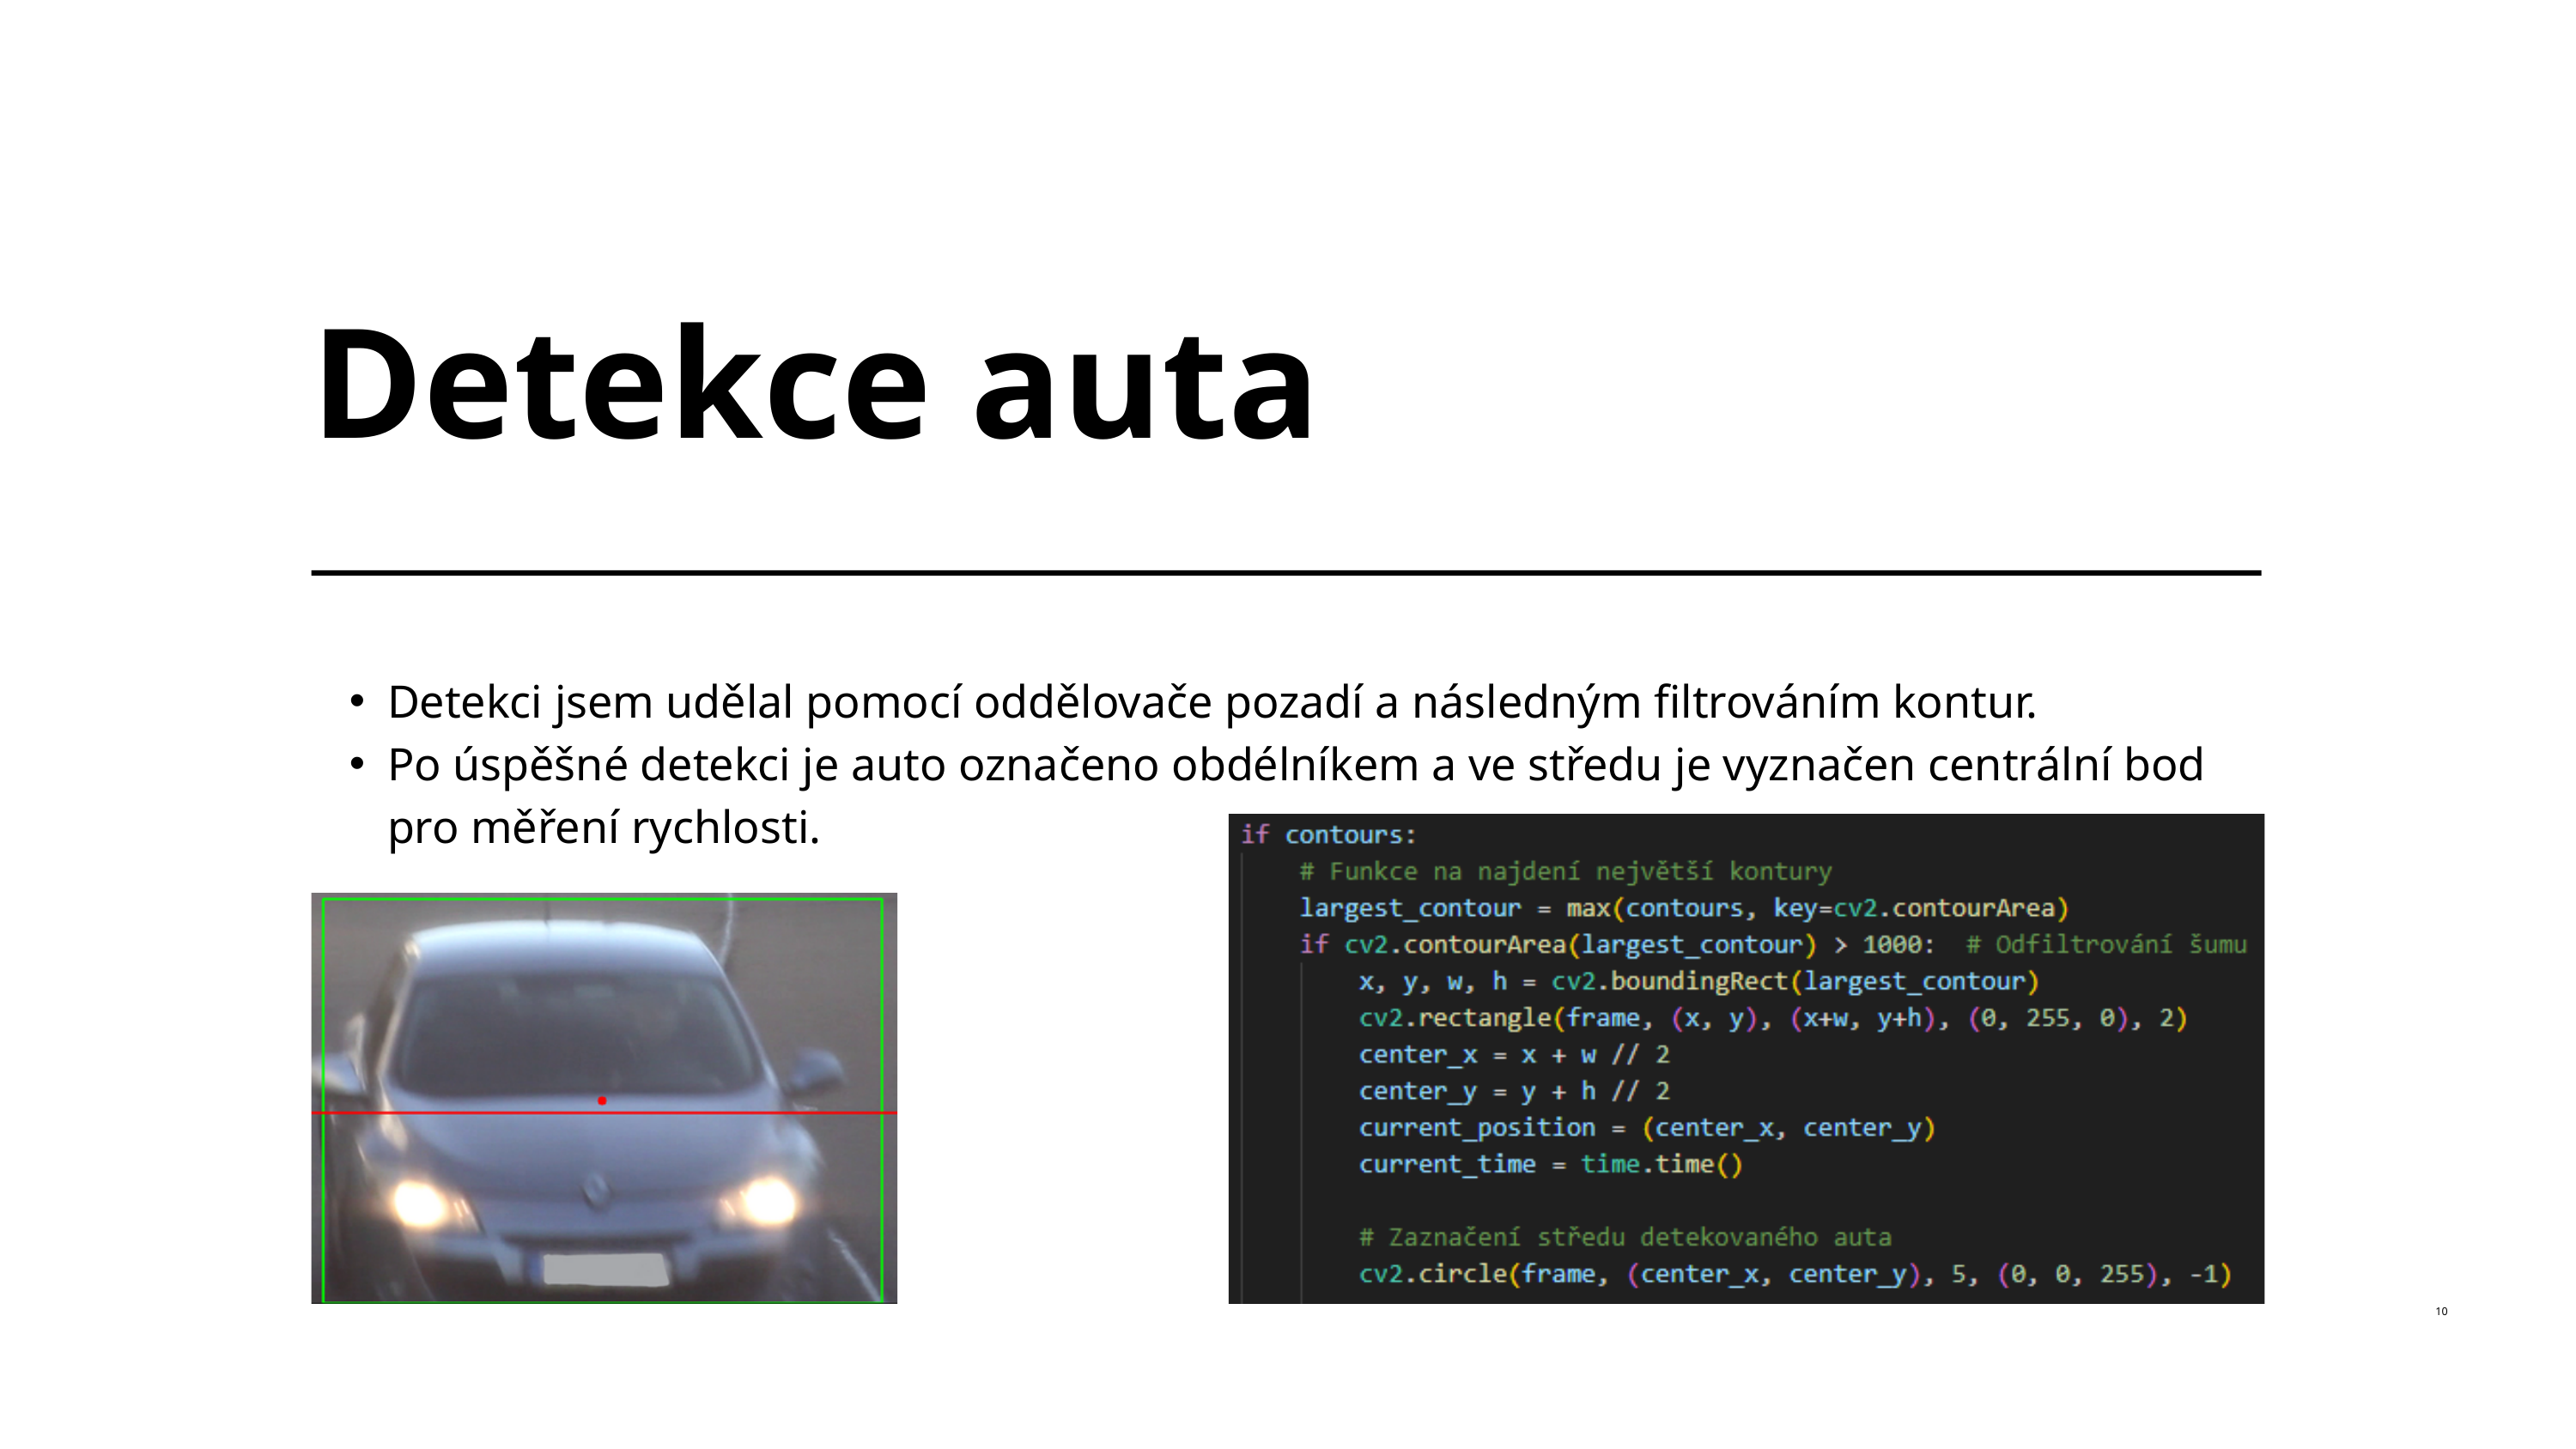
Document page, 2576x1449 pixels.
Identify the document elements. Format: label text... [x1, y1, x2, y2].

text_box [1228, 852, 2265, 1304]
text_box Detekce auta [311, 308, 1862, 469]
text_box Detekci jsem udělal pomocí oddělovače pozadí a následným filtrováním kontur. Po úspěšné detekci je auto označeno obdélníkem a ve středu je vyznačen centrální bod pro měření rychlosti. [311, 664, 2265, 852]
text_box 10 [2435, 1302, 2449, 1318]
text_box [311, 893, 898, 1304]
